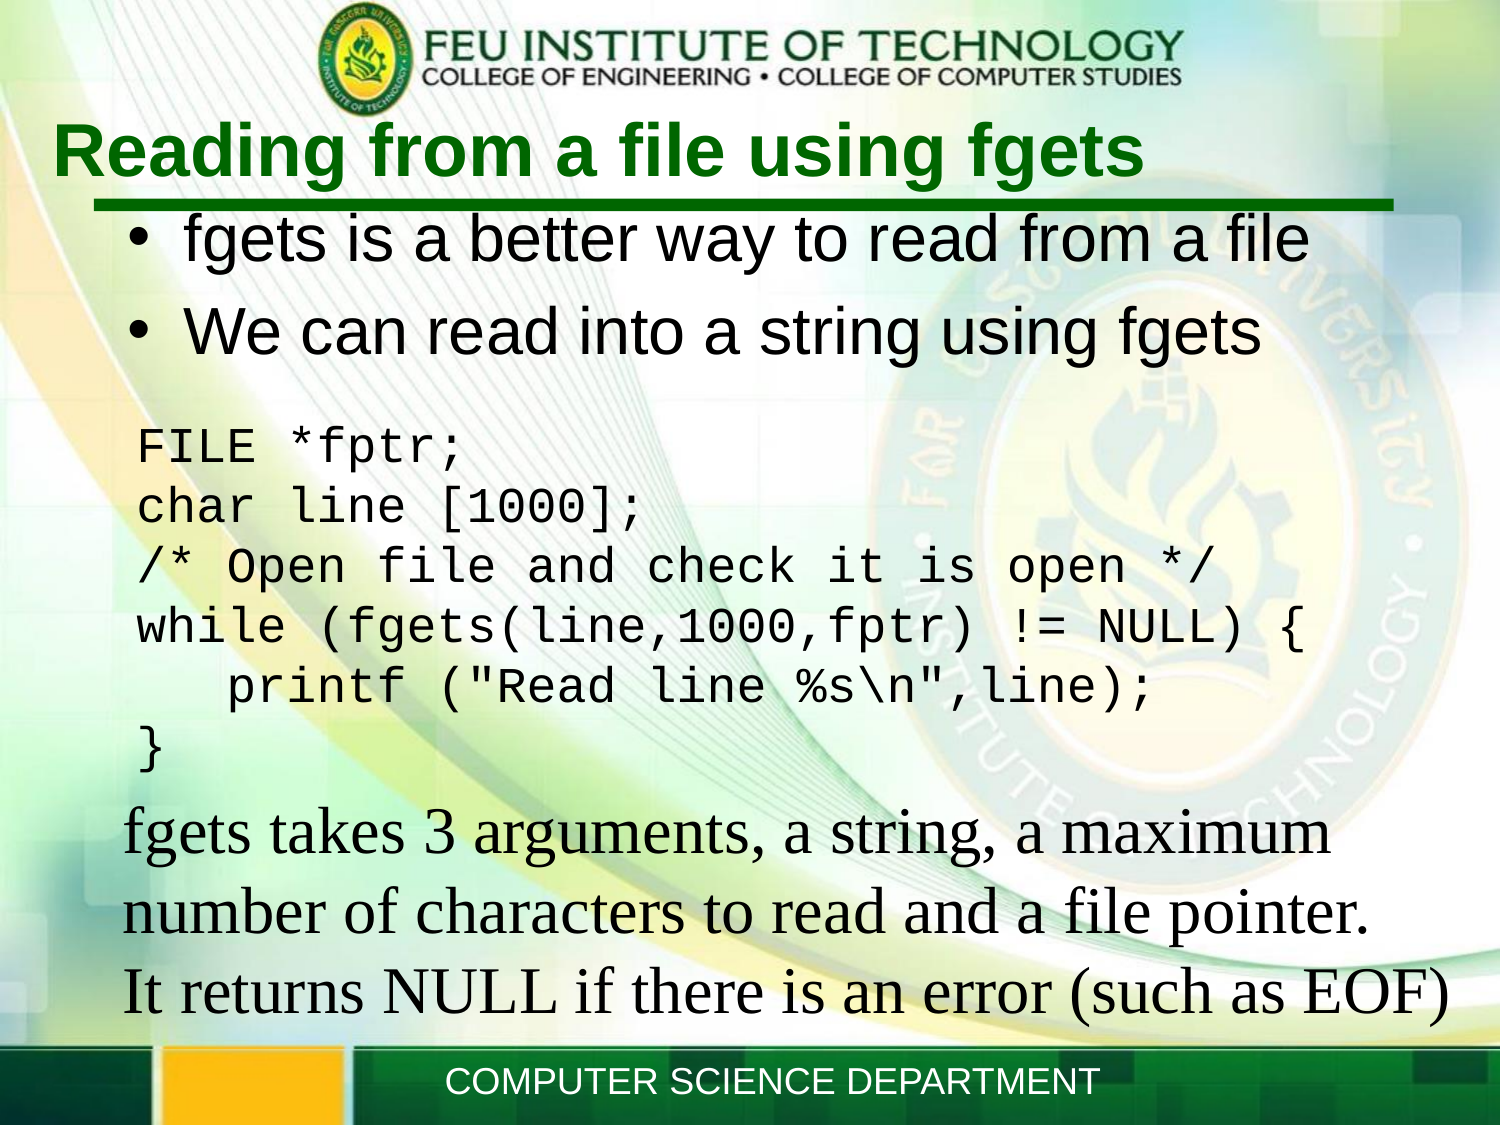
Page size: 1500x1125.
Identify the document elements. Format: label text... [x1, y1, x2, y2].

title Reading from a file using fgets [37, 52, 1313, 241]
picture [0, 0, 1500, 1125]
text_box FILE *fptr; char line [1000]; /* Open file and check it is open */ while (fgets(line,1000,fptr) != NULL) { printf ("Read line %s\n",line); } [121, 404, 1322, 779]
list fgets is a better way to read from a file We can read into a string using fgets [112, 187, 1388, 779]
text_box fgets takes 3 arguments, a string, a maximum number of characters to read and a file pointer. It returns NULL if there is an error (such as EOF) [108, 779, 1469, 1034]
